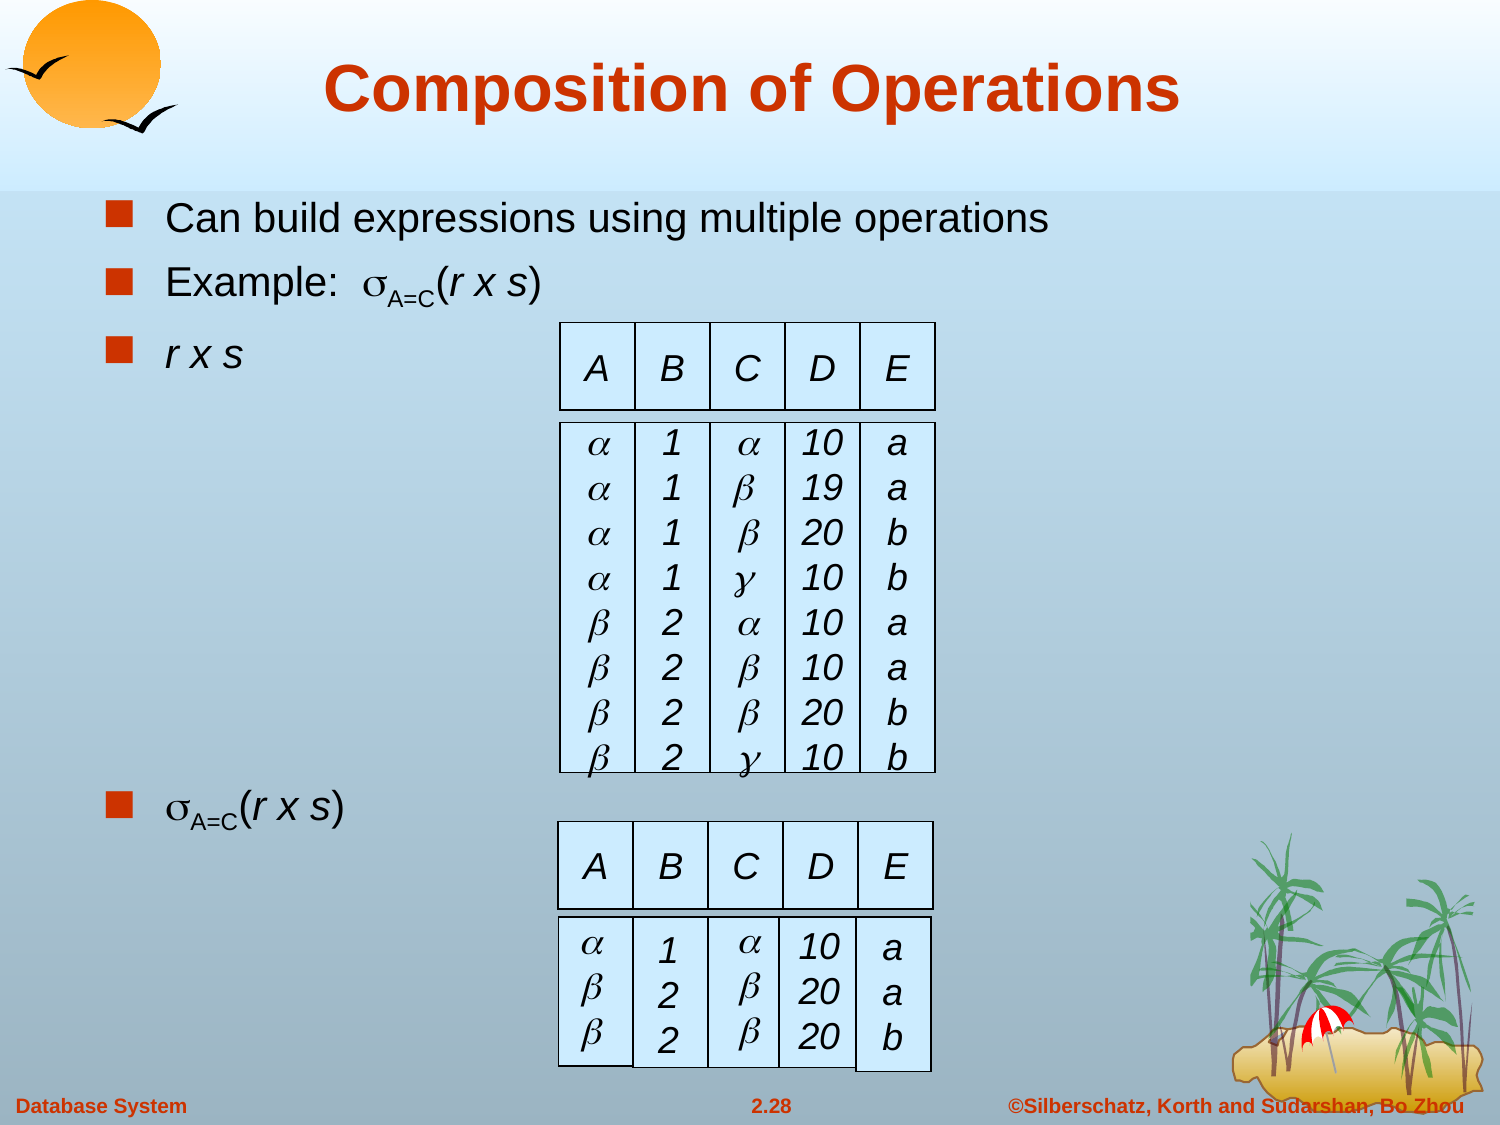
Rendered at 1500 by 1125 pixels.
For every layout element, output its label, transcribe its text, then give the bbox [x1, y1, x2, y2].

text_box 1 1 1 1 2 2 2 2 [634, 422, 709, 773]
text_box B [634, 322, 709, 411]
text_box E [859, 322, 935, 411]
text_box 1 2 2 [643, 918, 694, 1068]
text_box D [784, 322, 859, 411]
text_box [558, 916, 633, 1066]
text_box 10 20 20 [776, 914, 862, 1065]
text_box [708, 916, 779, 1068]
text_box A [558, 821, 633, 909]
text_box a a b [867, 915, 919, 1065]
text_box C [709, 322, 784, 411]
text_box         [709, 422, 784, 773]
text_box 10 19 20 10 10 10 20 10 [784, 422, 859, 773]
text_box a a b b a a b b [859, 422, 935, 773]
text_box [738, 538, 762, 587]
text_box B [633, 821, 708, 909]
text_box    [721, 908, 775, 1059]
text_box D [783, 821, 858, 909]
text_box    [563, 910, 618, 1060]
text_box         [559, 422, 634, 773]
list Can build expressions using multiple operations Example: A=C(r x s) r x s A=C(r x s) [93, 182, 1382, 983]
text_box [633, 916, 708, 1068]
text_box C [708, 821, 783, 909]
text_box E [858, 821, 934, 909]
text_box [855, 916, 931, 1072]
title Composition of Operations [90, 32, 1416, 134]
text_box A [559, 322, 634, 411]
